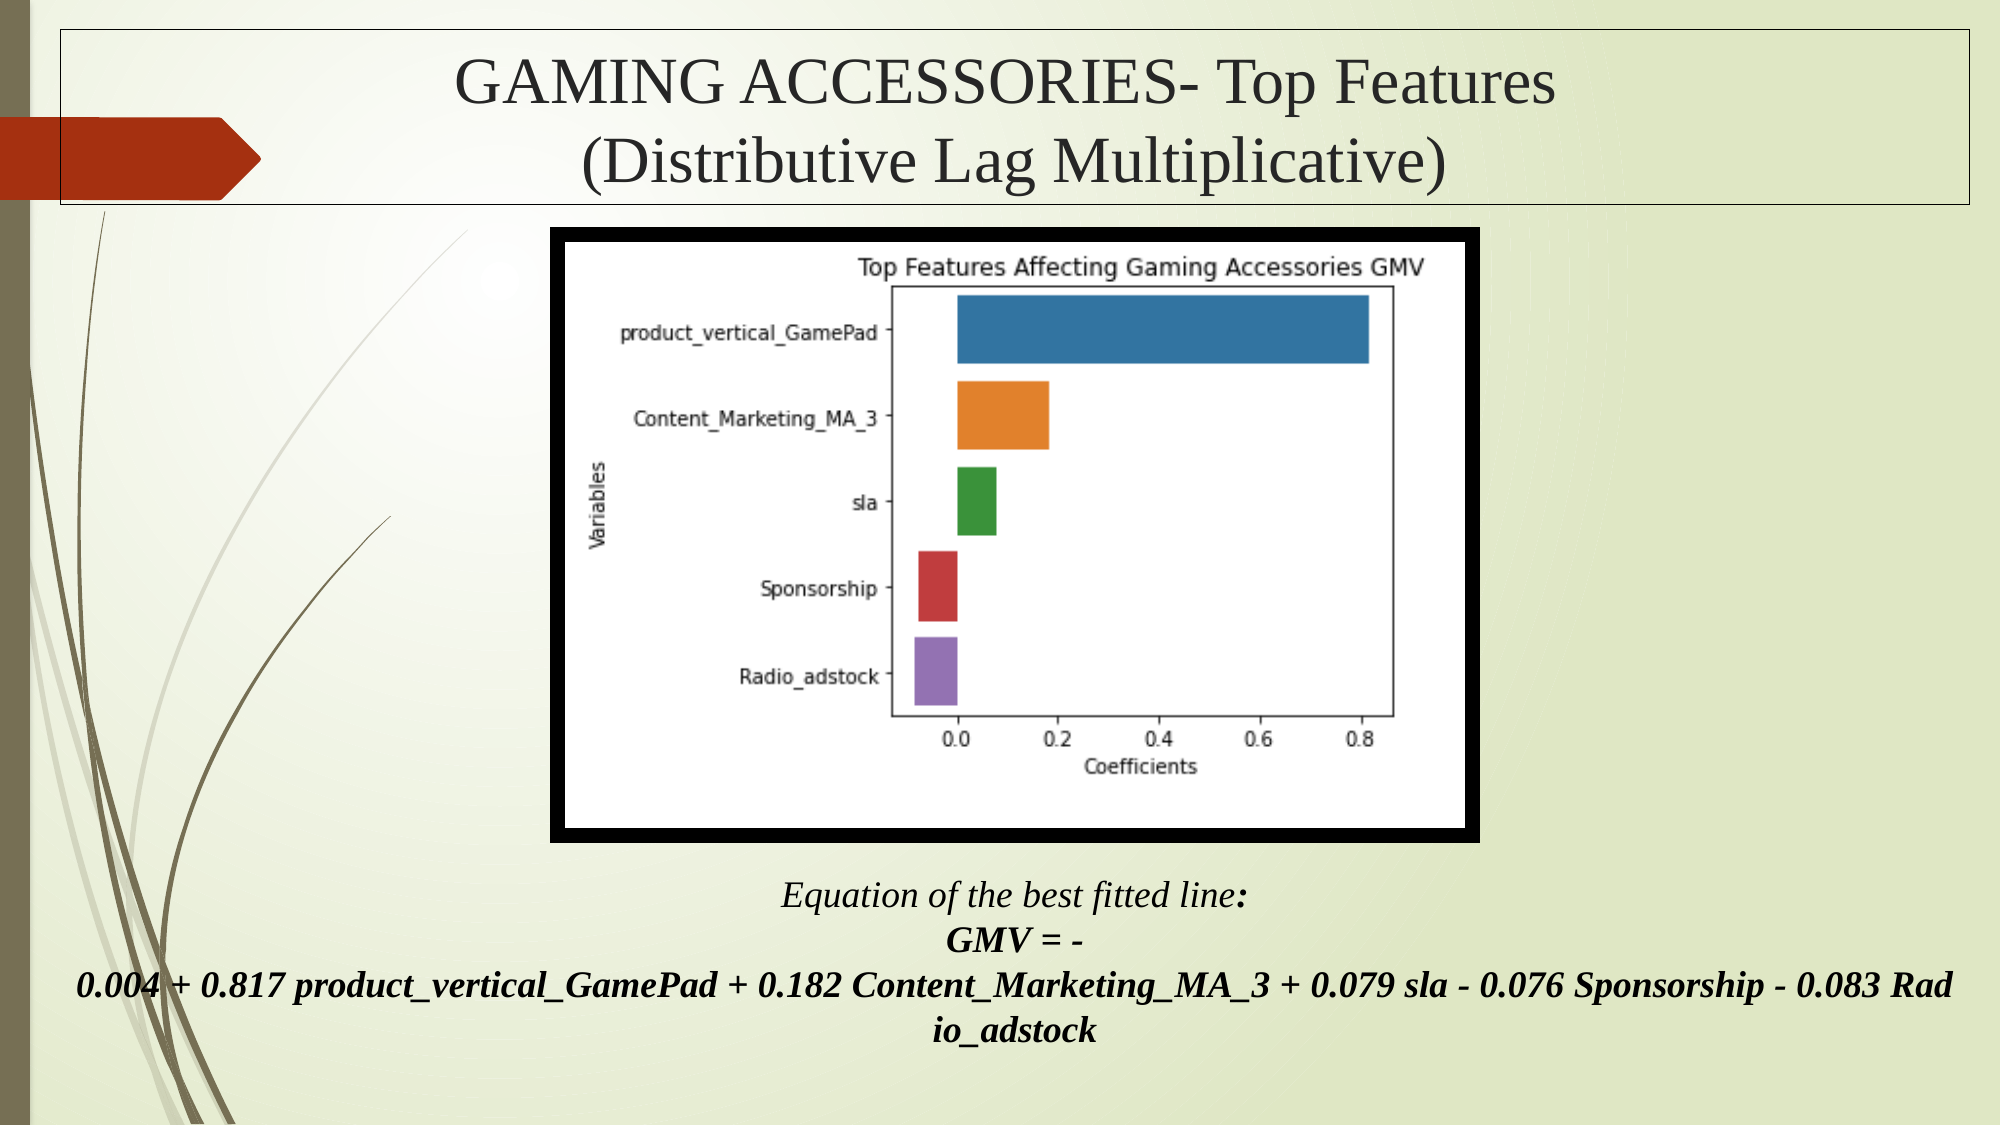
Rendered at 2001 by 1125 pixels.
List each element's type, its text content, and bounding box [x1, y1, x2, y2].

text_box Equation of the best fitted line: GMV = -0.004 + 0.817 product_vertical_GamePad + 0.182 Content_Marketing_MA_3 + 0.079 sla - 0.076 Sponsorship - 0.083 Radio_adstock [60, 862, 1970, 1058]
title GAMING ACCESSORIES- Top Features (Distributive Lag Multiplicative) [60, 29, 1970, 205]
picture [564, 241, 1466, 829]
